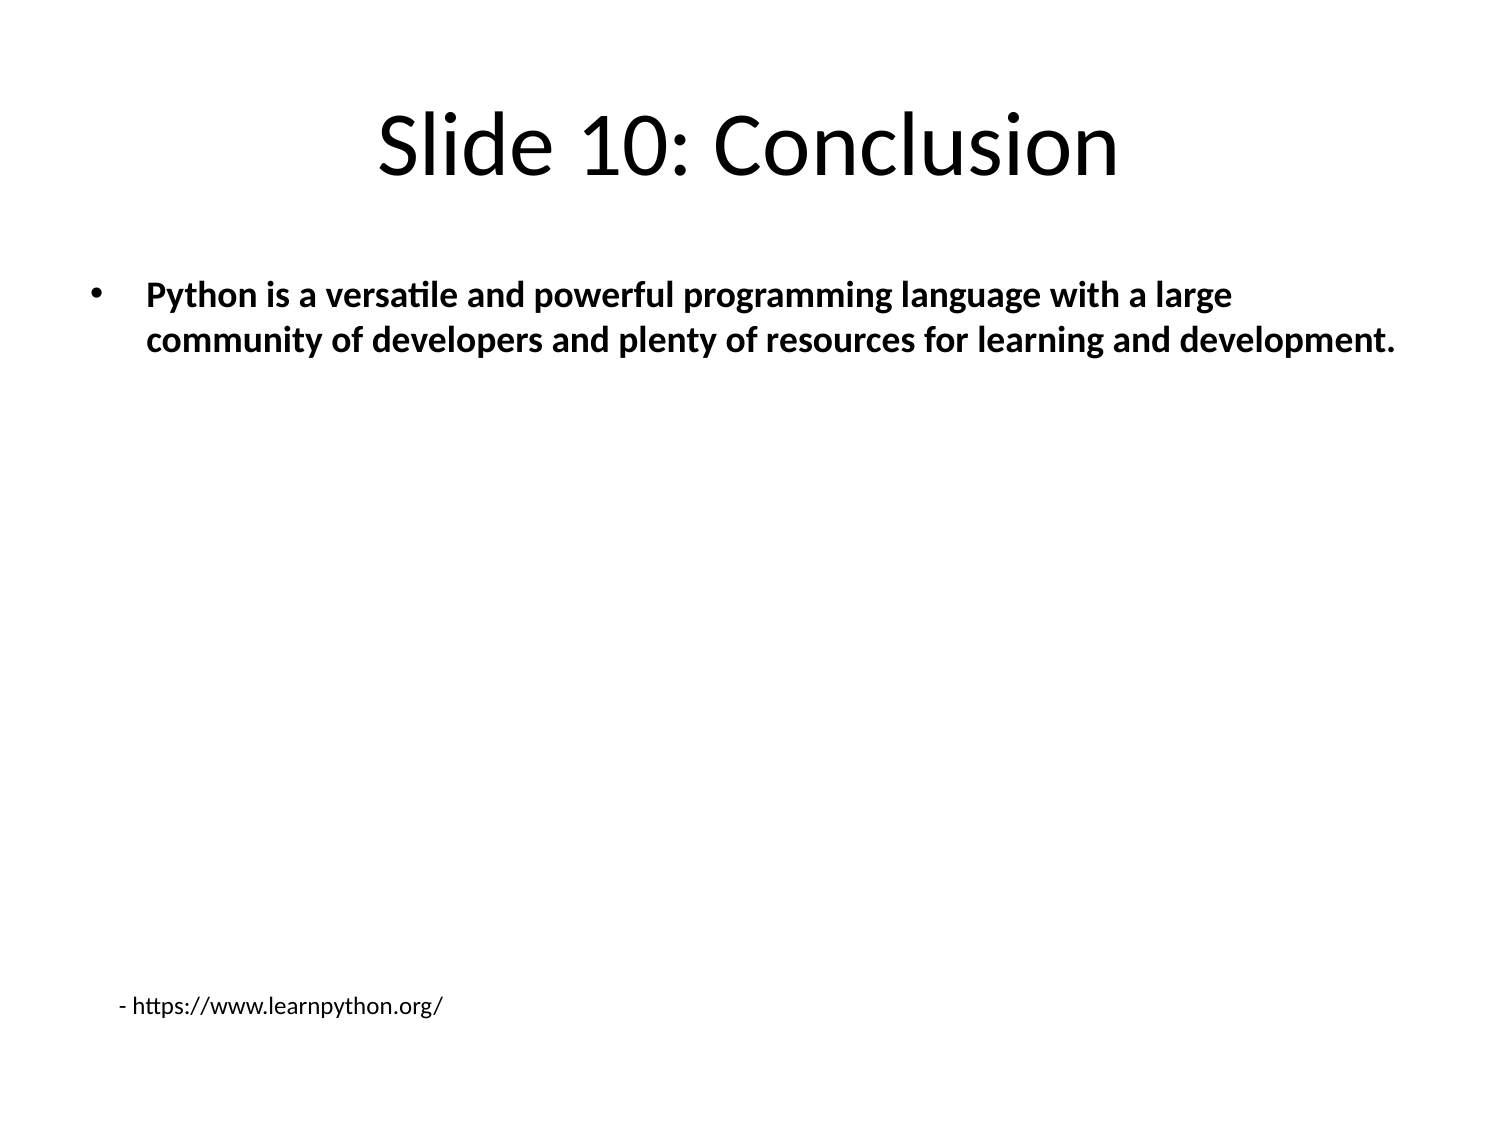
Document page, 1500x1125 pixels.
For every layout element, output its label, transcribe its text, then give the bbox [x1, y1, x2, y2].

title Slide 10: Conclusion [75, 45, 1425, 233]
list Python is a versatile and powerful programming language with a large community of developers and plenty of resources for learning and development. [75, 262, 1425, 1005]
text_box - https://www.learnpython.org/ [104, 937, 1500, 1028]
